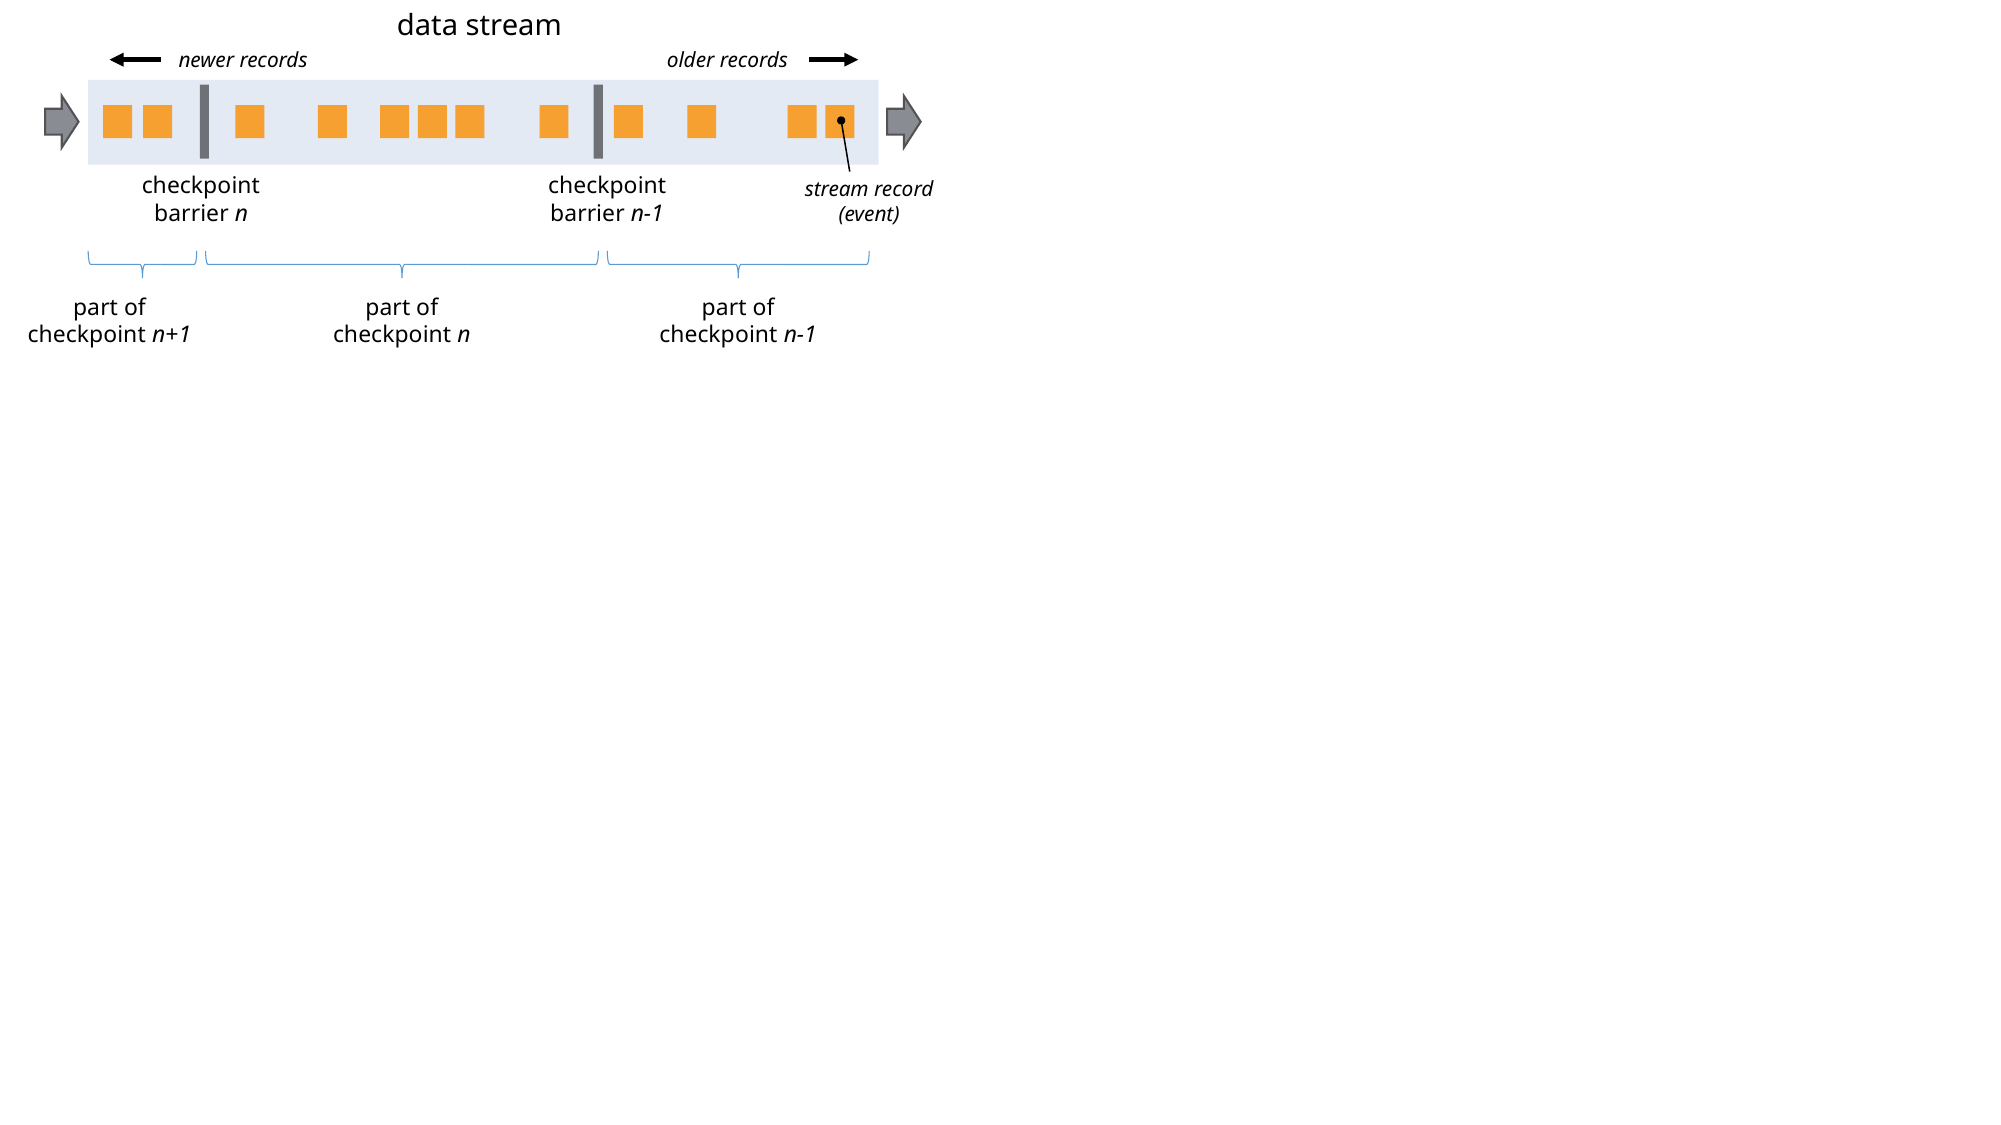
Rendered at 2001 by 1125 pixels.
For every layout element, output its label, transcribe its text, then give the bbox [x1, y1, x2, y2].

text_box older records [651, 39, 803, 80]
text_box [199, 83, 210, 160]
text_box [686, 104, 717, 139]
text_box part of checkpoint n-1 [644, 285, 832, 355]
text_box [234, 104, 265, 139]
text_box [317, 104, 348, 139]
text_box [613, 104, 644, 139]
text_box [102, 104, 133, 139]
text_box newer records [163, 39, 323, 80]
text_box [593, 83, 604, 160]
text_box [886, 92, 922, 152]
text_box [538, 104, 569, 139]
text_box checkpoint barrier n [127, 163, 276, 234]
text_box [44, 92, 80, 152]
text_box [454, 104, 485, 139]
text_box [787, 104, 818, 139]
text_box [142, 104, 173, 139]
text_box [379, 104, 410, 139]
text_box [87, 250, 198, 279]
text_box [417, 104, 448, 139]
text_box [841, 120, 850, 172]
text_box part of checkpoint n [318, 285, 486, 355]
text_box [205, 250, 599, 279]
text_box stream record (event) [789, 168, 949, 234]
text_box data stream [381, 0, 577, 49]
text_box [606, 250, 870, 279]
text_box [824, 104, 855, 139]
text_box part of checkpoint n+1 [12, 285, 207, 355]
text_box [87, 79, 880, 166]
text_box checkpoint barrier n-1 [533, 163, 682, 234]
